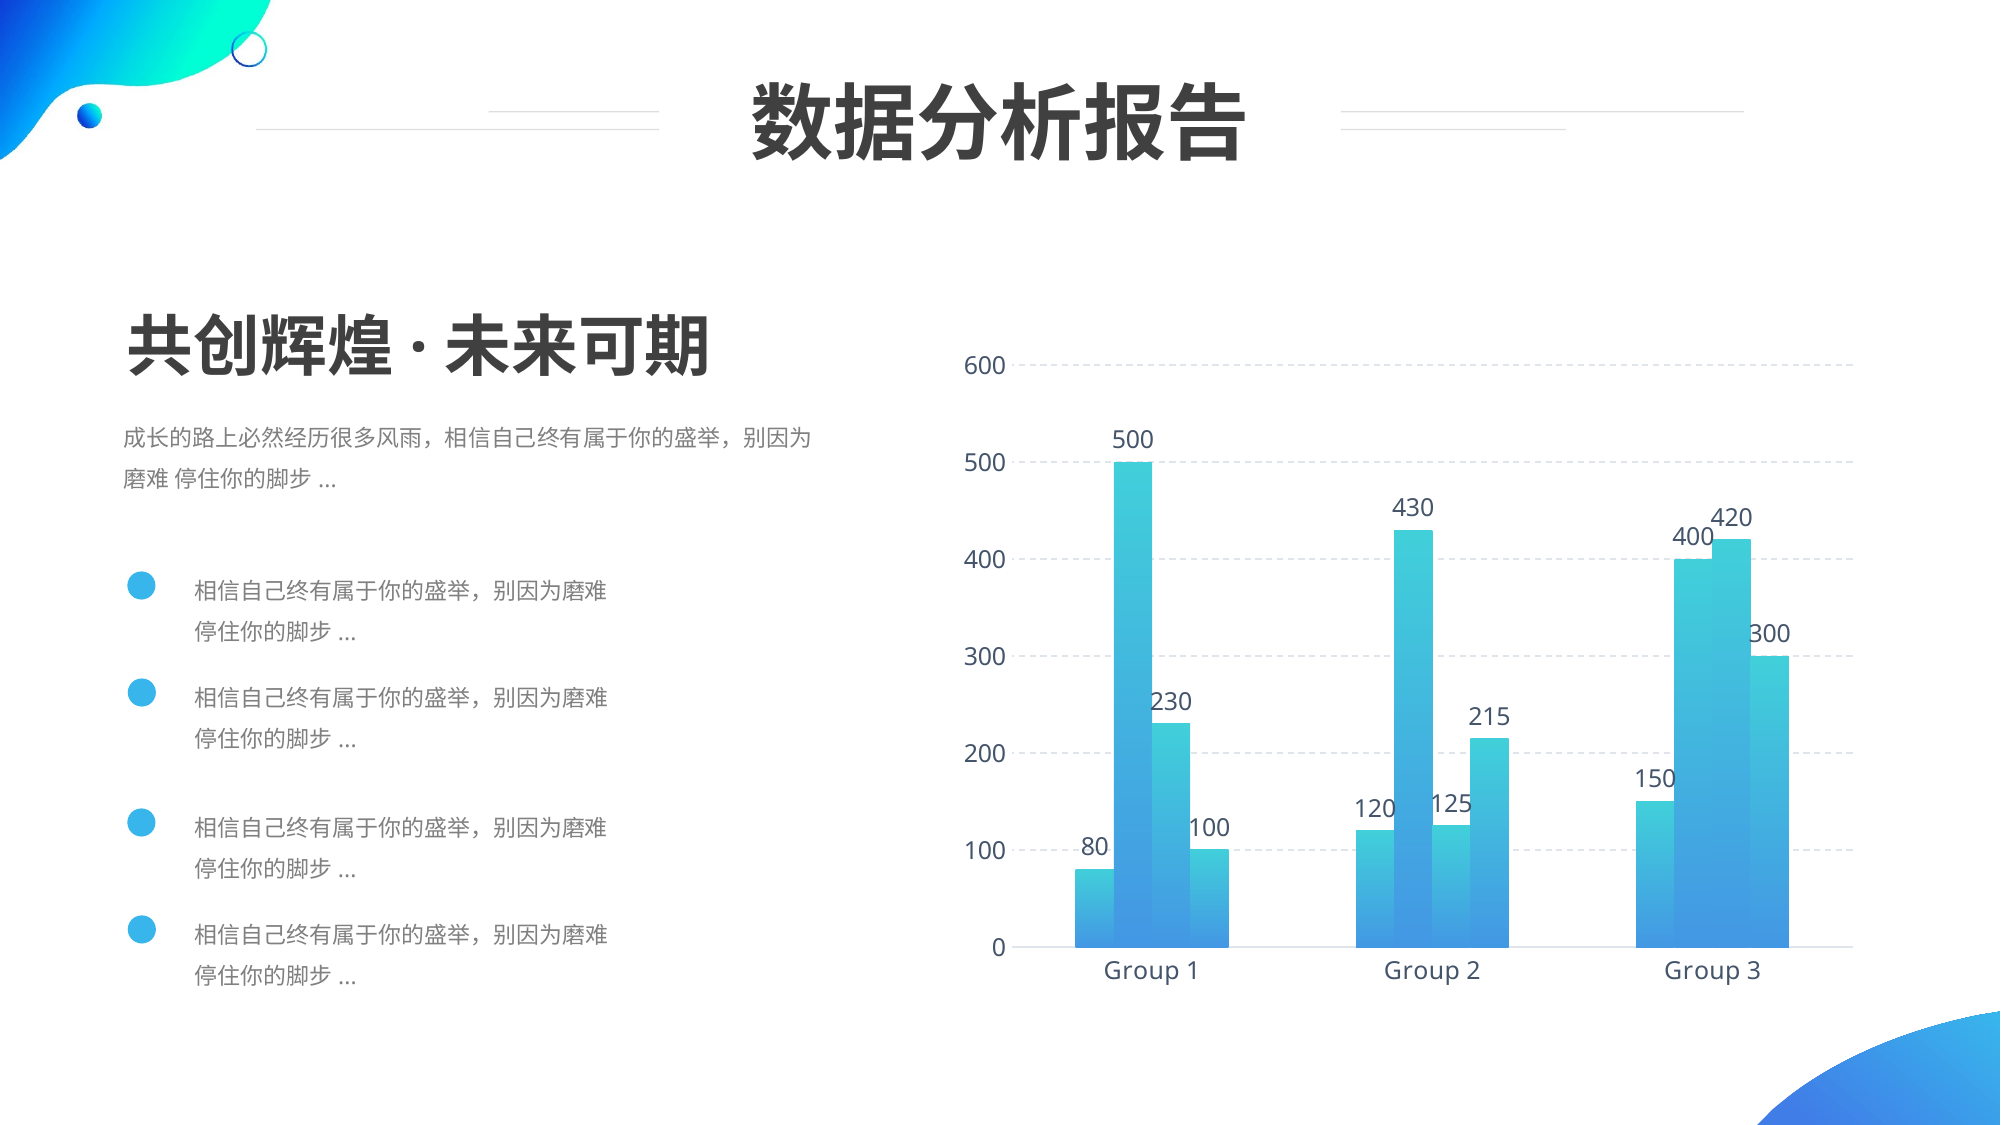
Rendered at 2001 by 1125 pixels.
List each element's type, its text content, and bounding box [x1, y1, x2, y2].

text_box [126, 807, 157, 838]
picture [0, 0, 341, 181]
text_box 相信自己终有属于你的盛举，别因为磨难 停住你的脚步... [179, 899, 635, 996]
text_box 数据分析报告 [719, 62, 1281, 111]
text_box 共创辉煌·未来可期 [112, 296, 844, 392]
text_box 相信自己终有属于你的盛举，别因为磨难 停住你的脚步... [179, 662, 649, 760]
text_box 相信自己终有属于你的盛举，别因为磨难 停住你的脚步... [179, 555, 648, 653]
text_box [126, 677, 157, 708]
text_box 数据分析报告 [719, 130, 1281, 178]
text_box [126, 914, 157, 945]
text_box 成长的路上必然经历很多风雨，相信自己终有属于你的盛举，别因为磨难 停住你的脚步... [108, 401, 844, 523]
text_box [255, 111, 1745, 130]
text_box 相信自己终有属于你的盛举，别因为磨难 停住你的脚步... [179, 792, 635, 889]
text_box [126, 570, 157, 601]
chart [956, 348, 1875, 1009]
